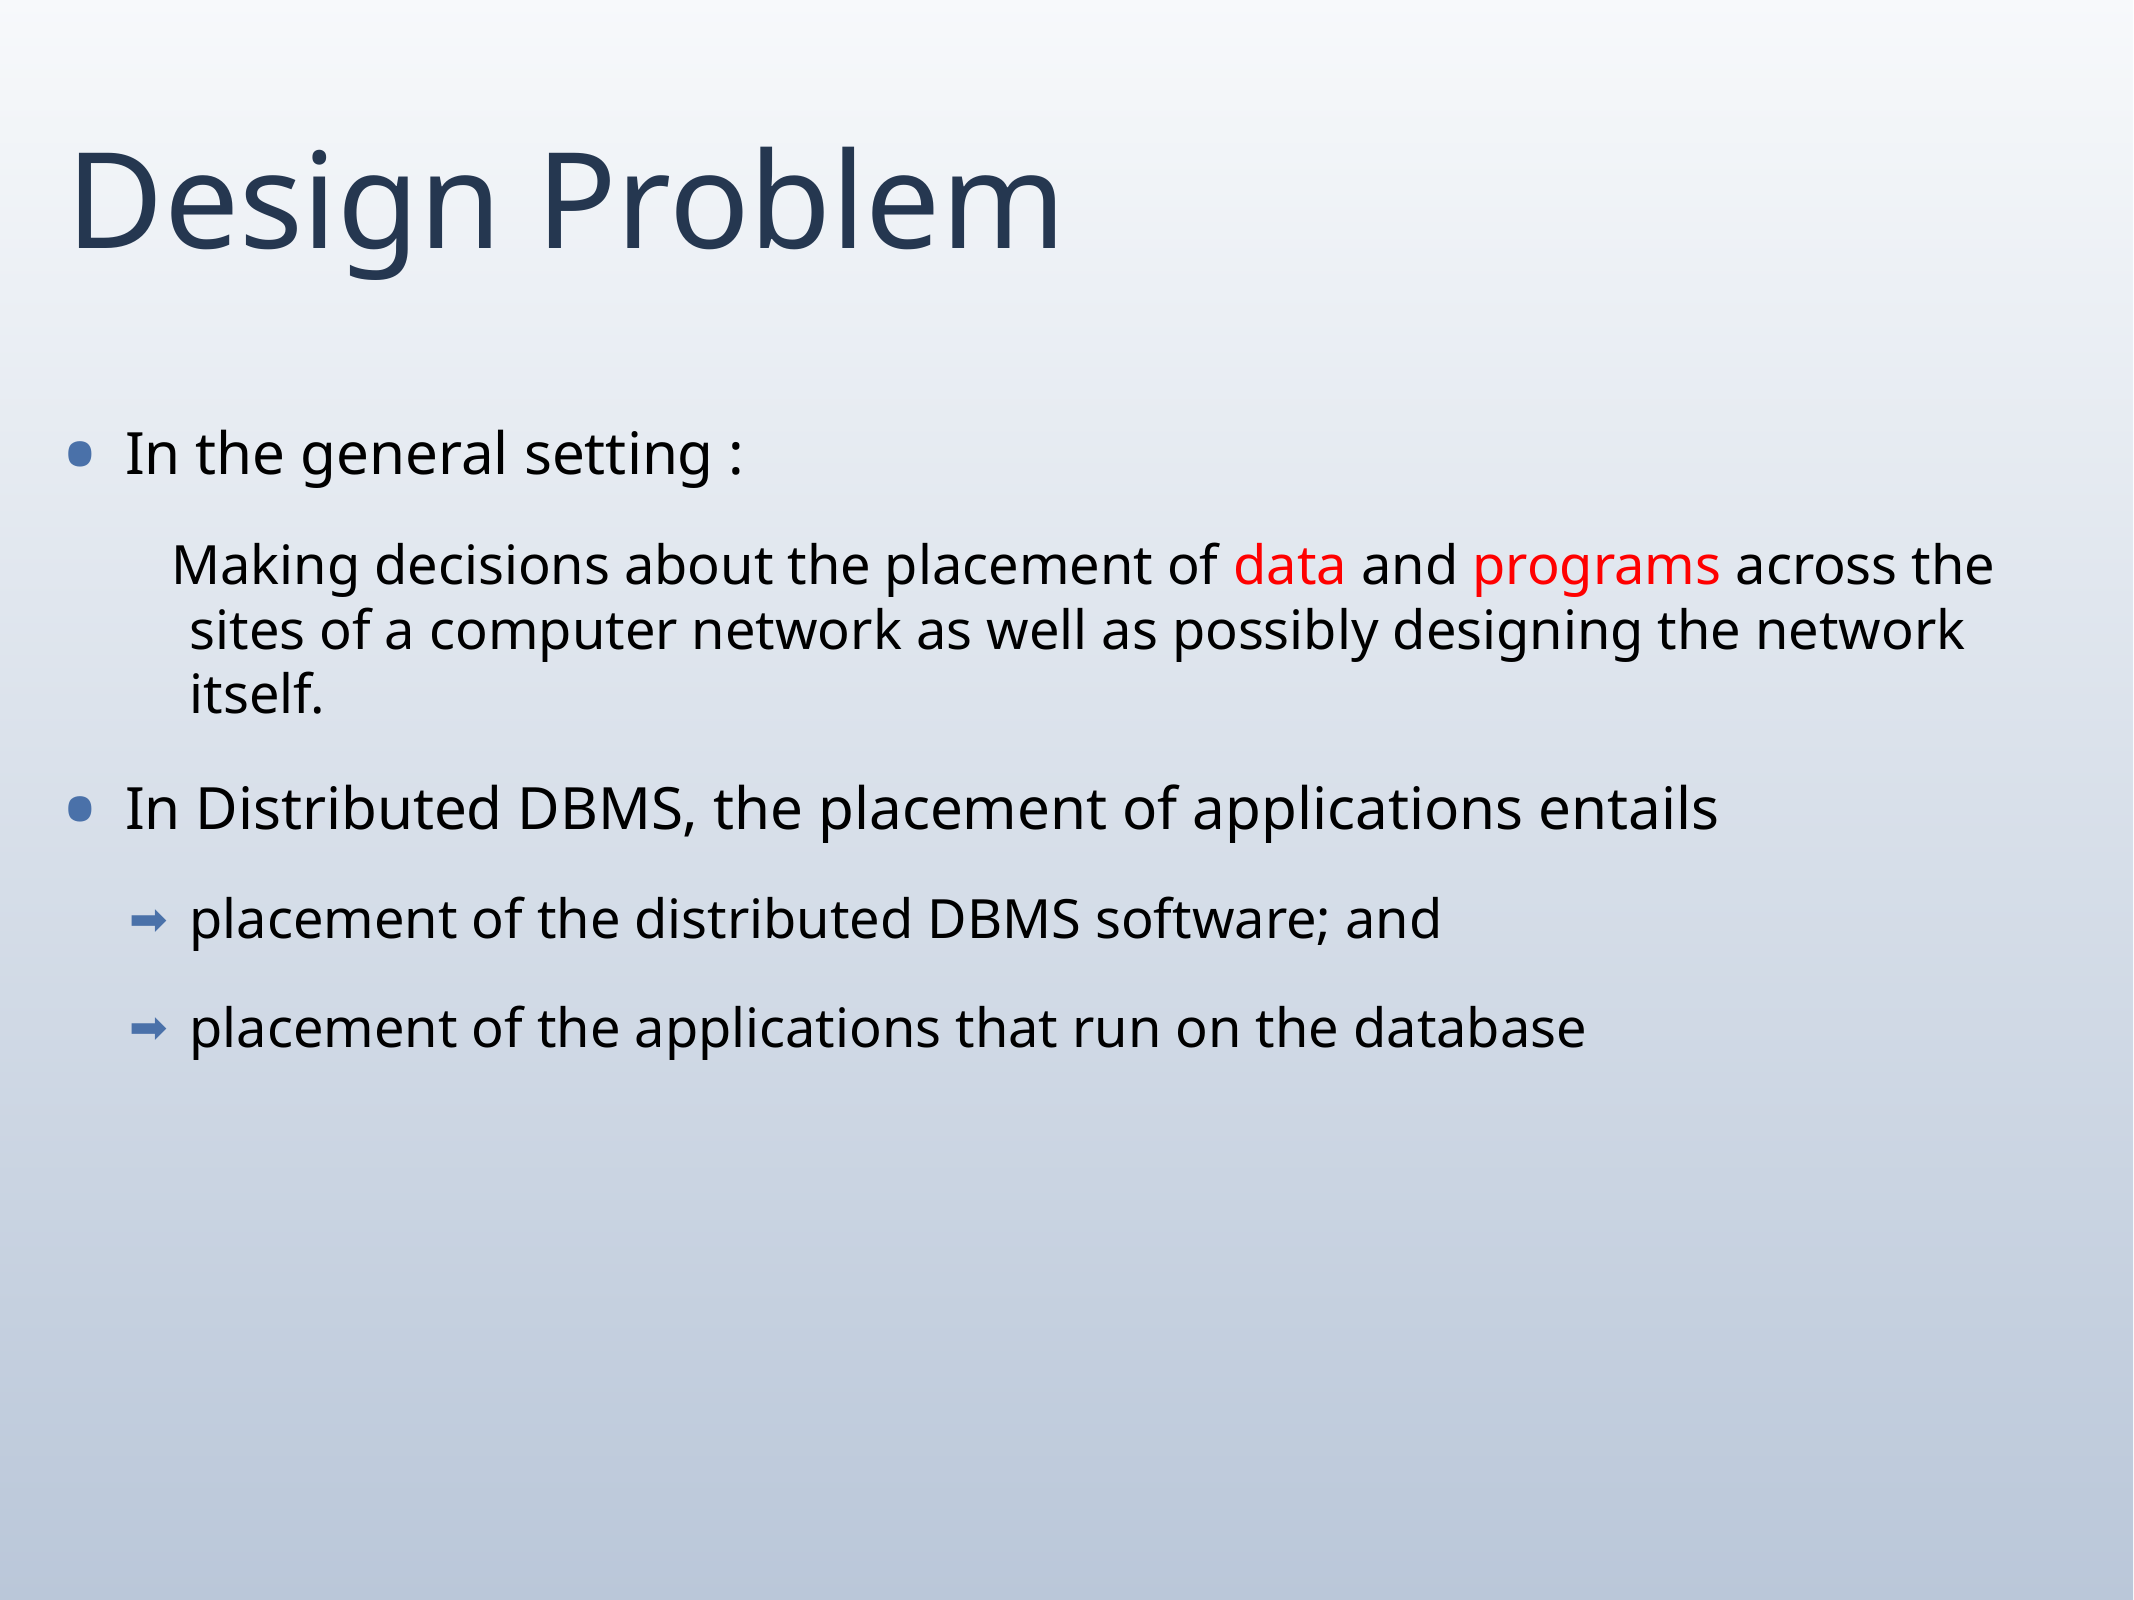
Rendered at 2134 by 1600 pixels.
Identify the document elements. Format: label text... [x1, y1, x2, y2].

list In the general setting : Making decisions about the placement of data and programs across the sites of a computer network as well as possibly designing the network itself. In Distributed DBMS, the placement of applications entails placement of the distributed DBMS software; and placement of the applications that run on the database [56, 408, 2073, 1519]
title Design Problem [58, 72, 2075, 338]
